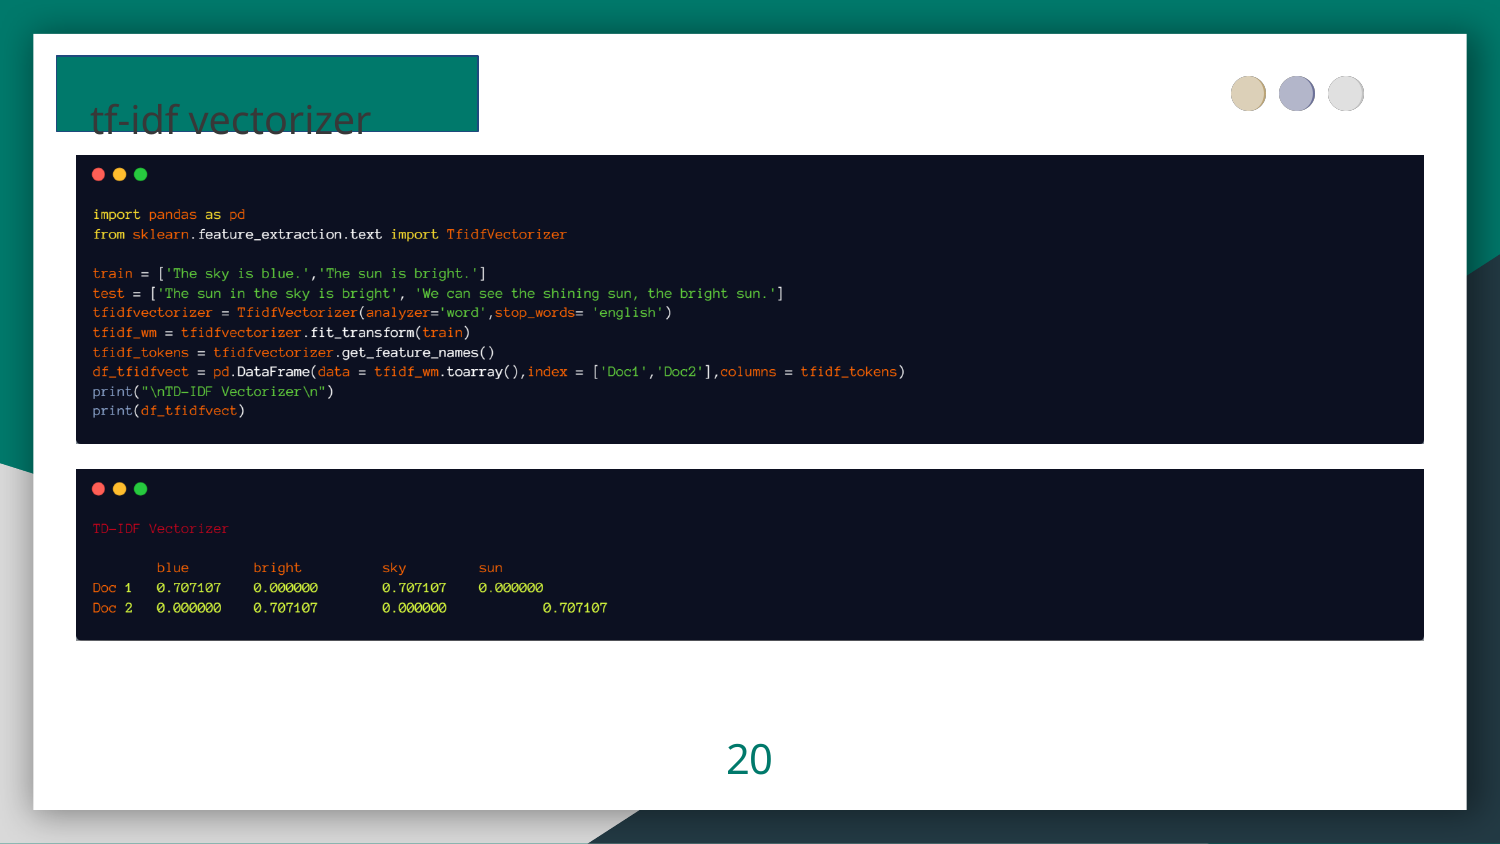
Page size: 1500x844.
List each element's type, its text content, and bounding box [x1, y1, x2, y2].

text_box tf-idf vectorizer [90, 70, 478, 142]
picture [76, 155, 1424, 444]
picture [1279, 76, 1315, 111]
picture [1230, 76, 1267, 111]
slide_number 20 [705, 729, 795, 794]
text_box [56, 55, 478, 132]
picture [1328, 76, 1364, 111]
picture [76, 468, 1424, 641]
